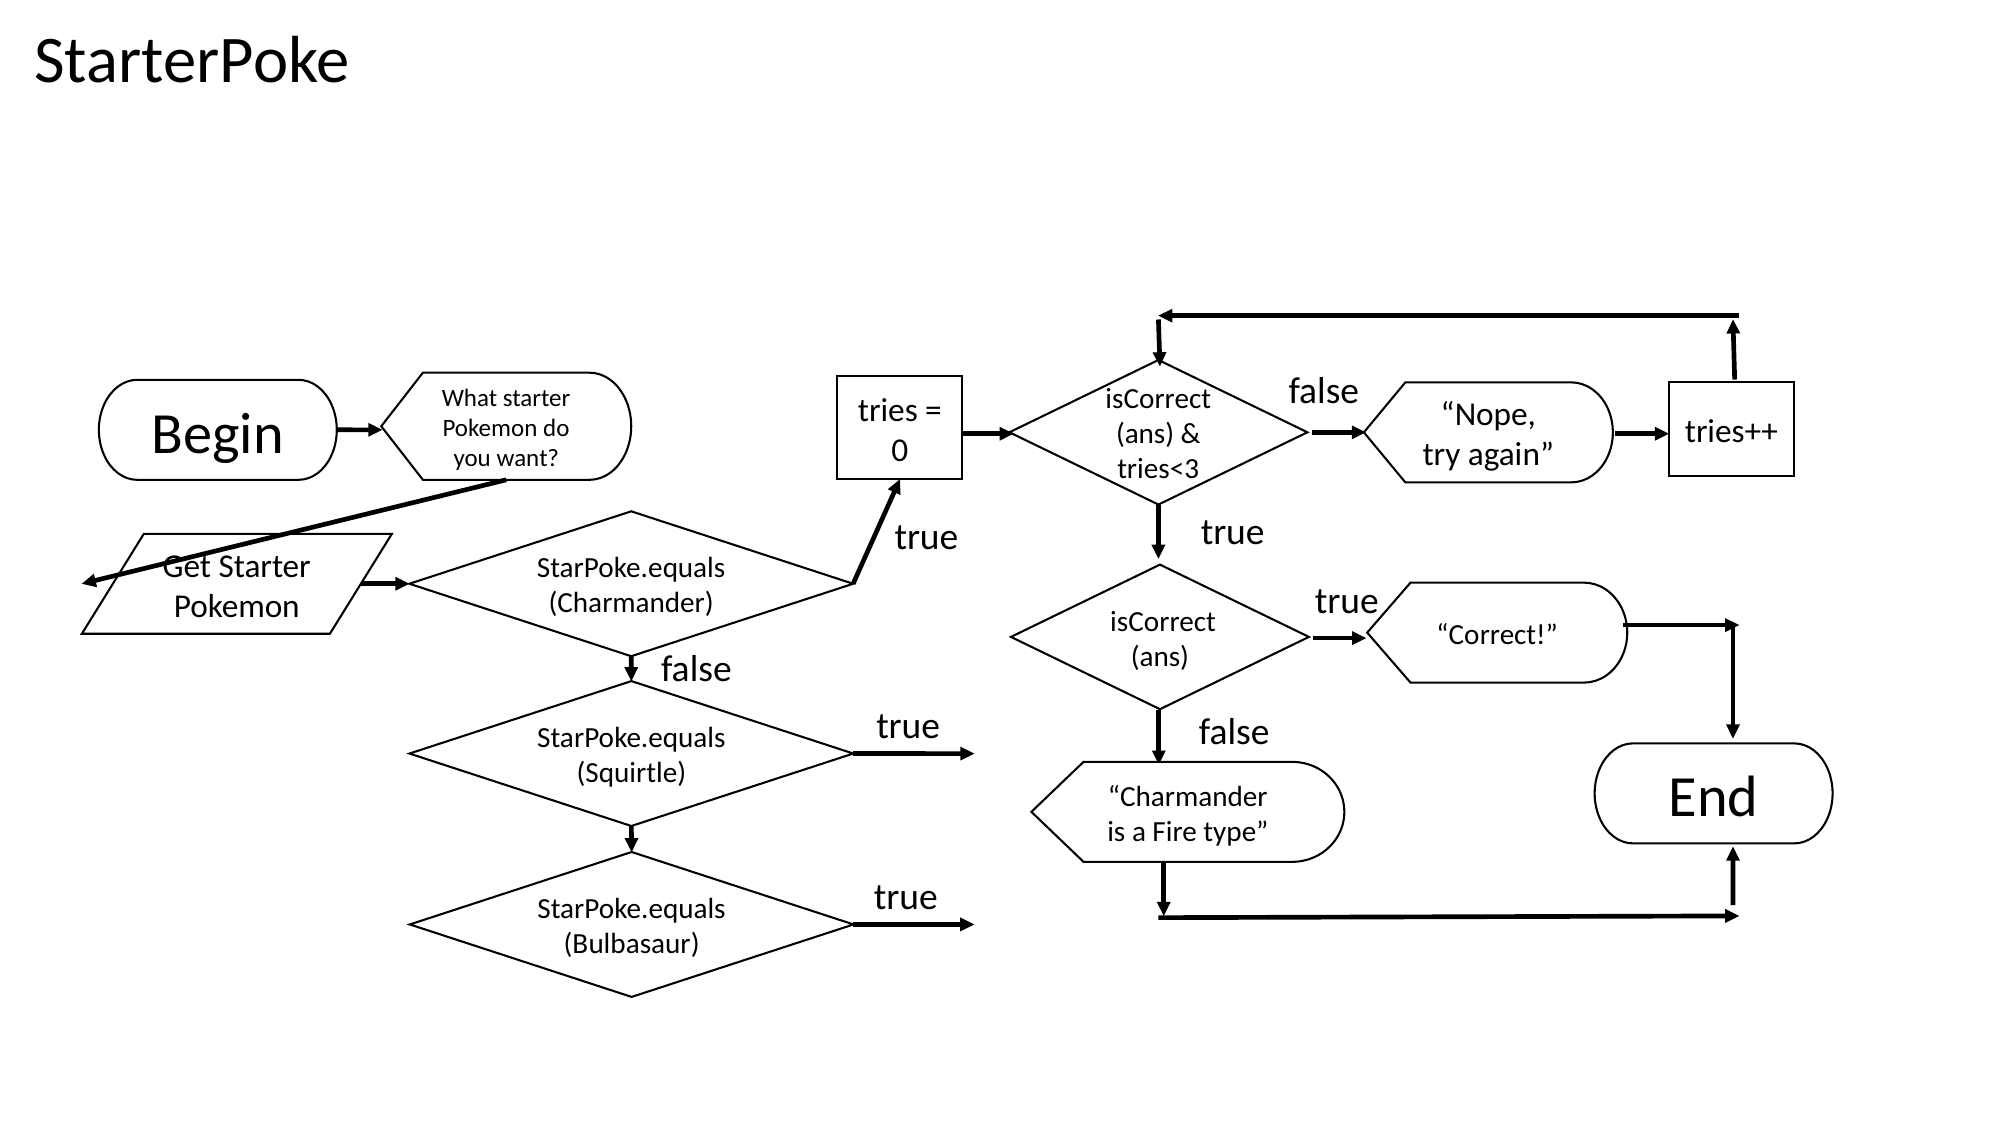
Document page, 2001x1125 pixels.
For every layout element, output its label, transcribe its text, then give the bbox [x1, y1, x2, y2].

text_box StarPoke.equals(Squirtle) [406, 680, 853, 827]
text_box “Correct!” [1365, 581, 1629, 684]
text_box tries = 0 [836, 375, 963, 480]
text_box tries++ [1668, 381, 1795, 477]
text_box true [1300, 568, 1394, 628]
text_box isCorrect (ans) & tries<3 [1009, 360, 1310, 505]
text_box StarPoke.equals(Charmander) [406, 510, 853, 657]
text_box “Charmander is a Fire type” [1029, 760, 1346, 863]
text_box End [1593, 742, 1834, 845]
text_box Get Starter Pokemon [118, 532, 271, 572]
text_box false [646, 636, 747, 697]
text_box StarPoke.equals(Bulbasaur) [406, 851, 853, 998]
text_box Get Starter Pokemon [79, 534, 393, 635]
text_box What starter Pokemon do you want? [379, 371, 633, 481]
text_box false [1273, 358, 1375, 419]
text_box true [900, 504, 974, 565]
text_box Begin [97, 378, 338, 481]
text_box true [1186, 499, 1280, 559]
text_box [853, 479, 900, 584]
text_box true [859, 864, 953, 924]
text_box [236, 479, 507, 534]
text_box “Nope, try again” [1363, 381, 1614, 484]
text_box true [861, 694, 956, 753]
text_box isCorrect (ans) [1008, 563, 1312, 710]
text_box false [1184, 700, 1285, 760]
text_box StarterPoke [19, 8, 410, 104]
